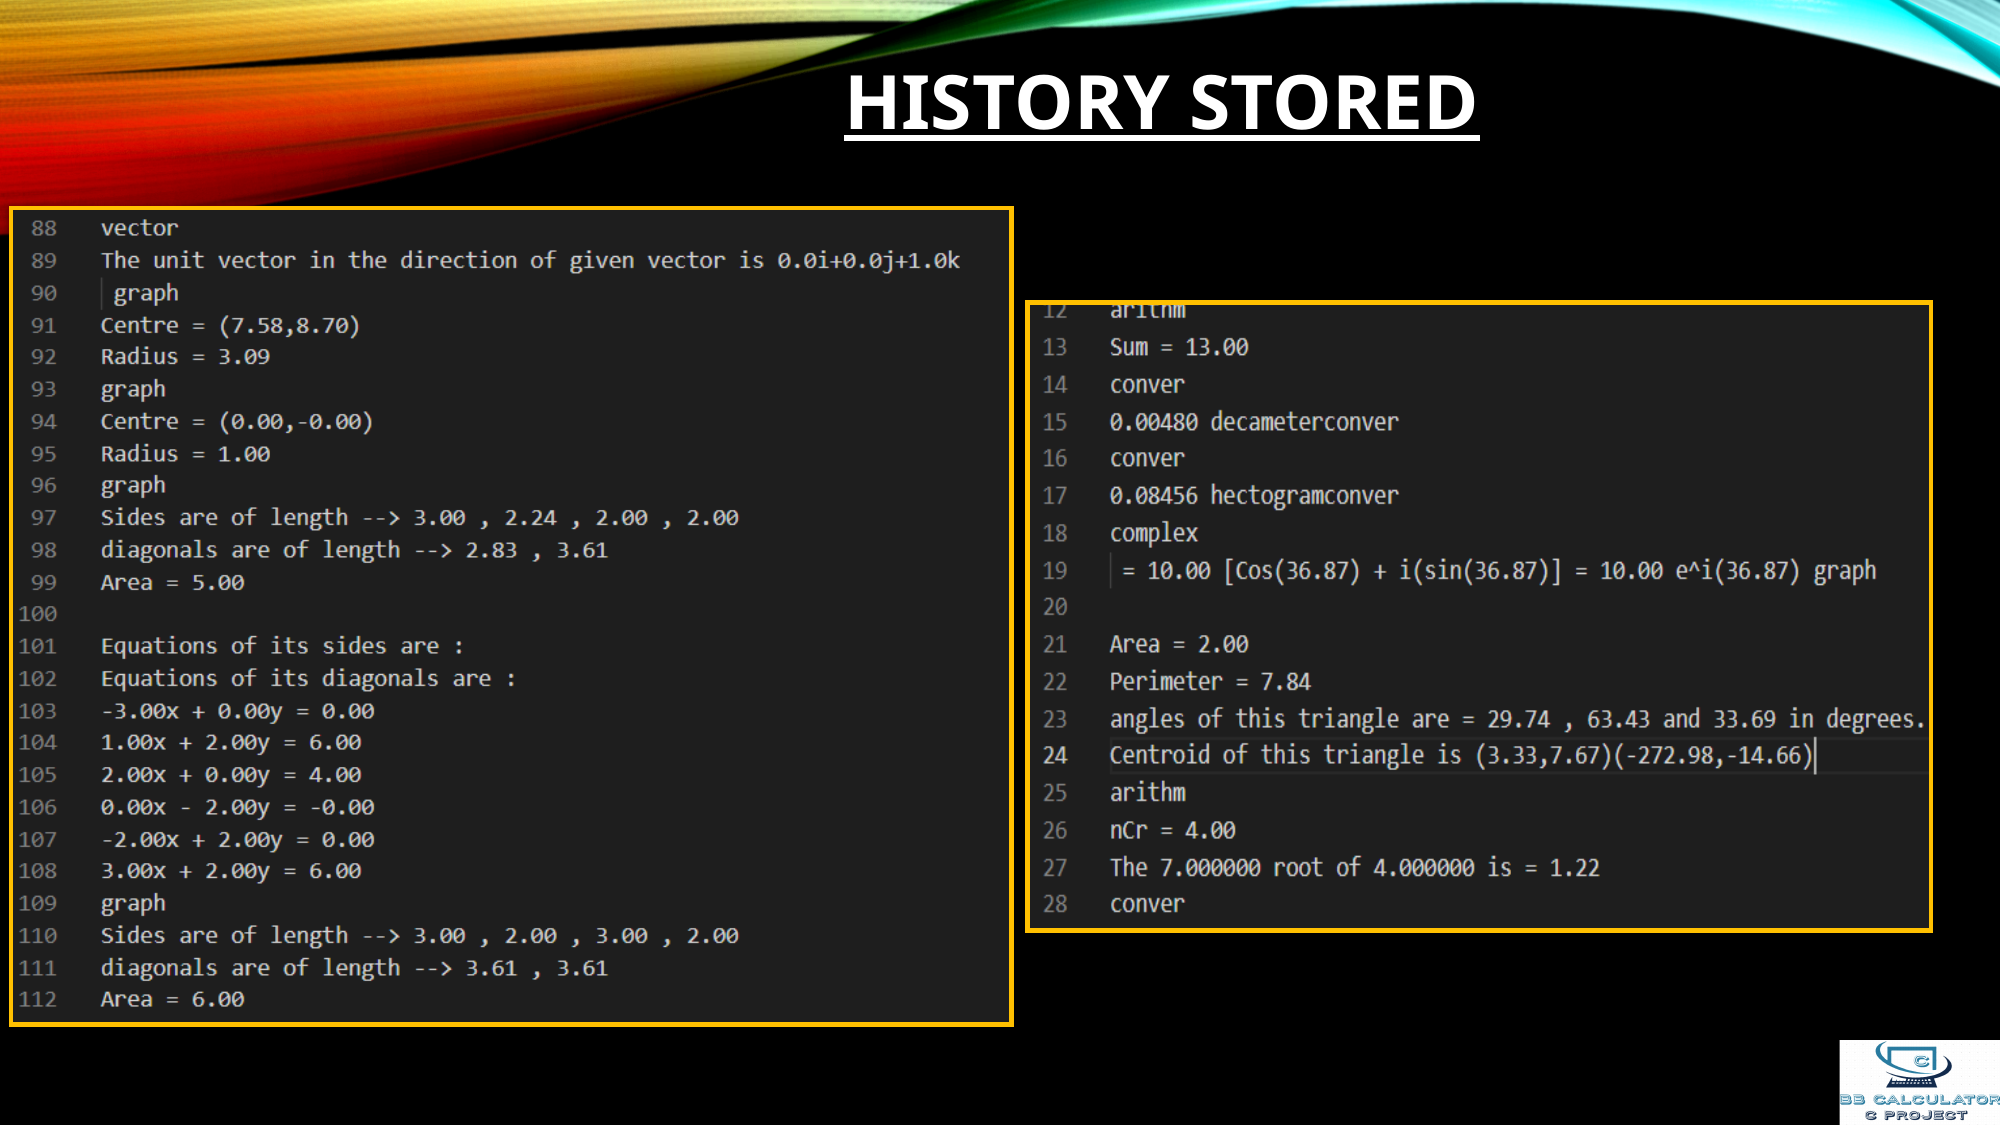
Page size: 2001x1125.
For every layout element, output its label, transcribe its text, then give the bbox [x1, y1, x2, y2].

picture [1029, 304, 1929, 929]
text_box HISTORY STORED [829, 47, 1511, 153]
picture [12, 209, 1010, 1023]
picture [0, 0, 2000, 237]
picture [1839, 1040, 2000, 1125]
